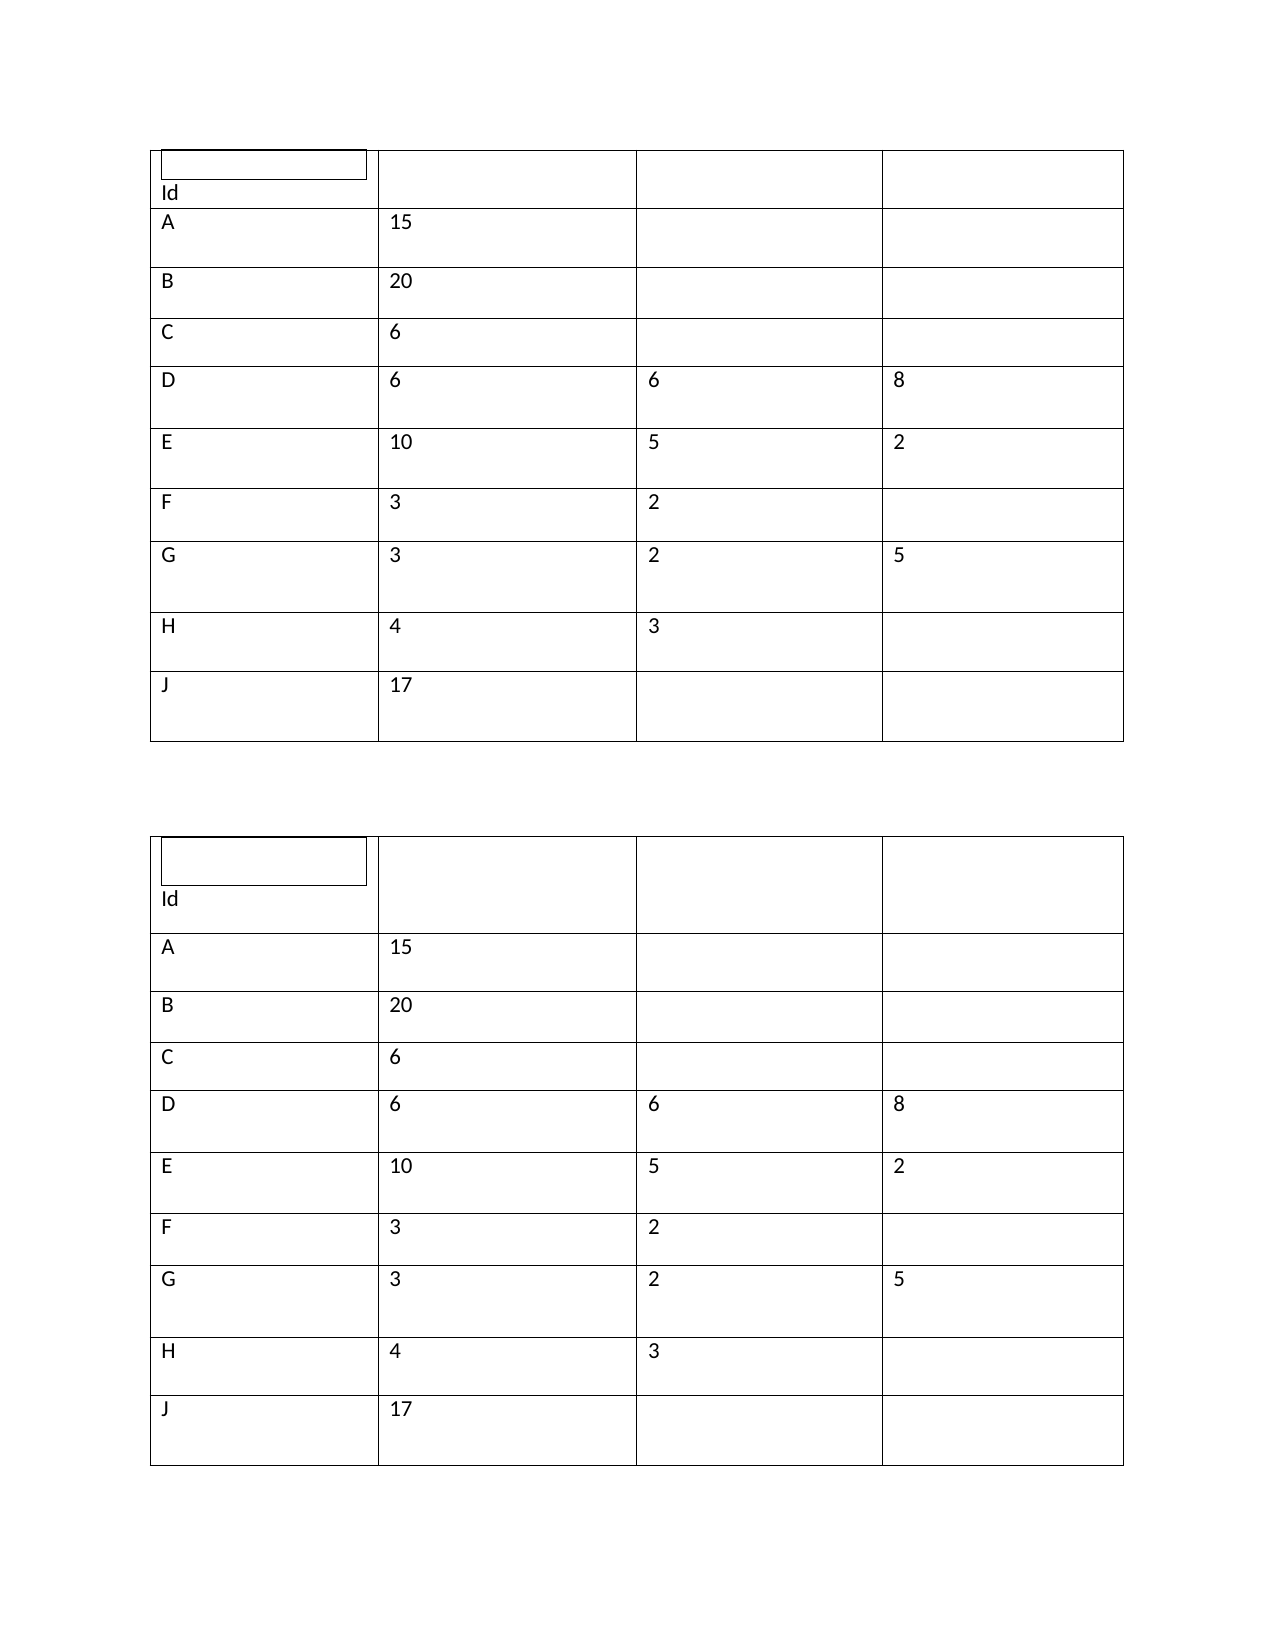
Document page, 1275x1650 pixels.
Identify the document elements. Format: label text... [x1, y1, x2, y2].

table_cell 5 [883, 542, 1123, 612]
table_cell [637, 1043, 882, 1090]
table_cell J [151, 672, 378, 741]
table_cell [883, 1043, 1123, 1090]
table_cell B [151, 992, 378, 1042]
table_cell H [151, 1338, 378, 1395]
table_cell [883, 268, 1123, 318]
table_cell 8 [883, 1091, 1123, 1152]
table_cell [637, 319, 882, 366]
table_header [637, 837, 882, 933]
table_cell Id [151, 180, 378, 208]
table_header [162, 151, 366, 179]
table_cell [883, 1214, 1123, 1265]
table_cell 3 [379, 542, 636, 612]
table_cell 5 [637, 1153, 882, 1213]
table_cell [637, 934, 882, 991]
table_cell [637, 1396, 882, 1465]
table_cell E [151, 429, 378, 488]
table_cell 4 [379, 1338, 636, 1395]
table_cell 6 [379, 367, 636, 428]
table_cell [637, 268, 882, 318]
table_cell 20 [379, 992, 636, 1042]
table_header [883, 151, 1123, 208]
table_cell 2 [637, 542, 882, 612]
table_cell F [151, 489, 378, 541]
table_cell [883, 209, 1123, 267]
table_cell 8 [883, 367, 1123, 428]
table_header [379, 837, 636, 933]
table_cell 15 [379, 209, 636, 267]
table_cell 3 [379, 1214, 636, 1265]
table_cell [883, 992, 1123, 1042]
table_cell 6 [379, 1091, 636, 1152]
table_cell J [151, 1396, 378, 1465]
table_cell 2 [883, 1153, 1123, 1213]
table_cell G [151, 1266, 378, 1337]
table_header [162, 838, 366, 885]
table_header [151, 151, 161, 180]
table_cell B [151, 268, 378, 318]
table_cell A [151, 209, 378, 267]
table_cell [883, 613, 1123, 671]
table_cell [883, 1338, 1123, 1395]
table_header [883, 837, 1123, 933]
table_cell 5 [883, 1266, 1123, 1337]
table_cell 5 [637, 429, 882, 488]
table_cell [637, 672, 882, 741]
table_header [367, 837, 378, 885]
table_cell D [151, 367, 378, 428]
table_cell 6 [637, 367, 882, 428]
table_cell [883, 672, 1123, 741]
table_cell 2 [637, 1266, 882, 1337]
table_cell A [151, 934, 378, 991]
table_cell G [151, 542, 378, 612]
table_cell 3 [379, 489, 636, 541]
table_cell 2 [637, 1214, 882, 1265]
table_cell 6 [379, 1043, 636, 1090]
table_cell Id [151, 885, 378, 933]
table_cell D [151, 1091, 378, 1152]
table_cell [637, 209, 882, 267]
table_cell 17 [379, 1396, 636, 1465]
table_cell E [151, 1153, 378, 1213]
table_header [379, 151, 636, 208]
table_cell 2 [883, 429, 1123, 488]
table_cell 15 [379, 934, 636, 991]
table_cell 6 [379, 319, 636, 366]
table_cell C [151, 1043, 378, 1090]
table_cell [883, 1396, 1123, 1465]
table_cell 3 [379, 1266, 636, 1337]
table_cell [883, 934, 1123, 991]
table_header [637, 151, 882, 208]
table_cell 17 [379, 672, 636, 741]
table_cell 2 [637, 489, 882, 541]
table_header [367, 151, 378, 180]
table_cell 10 [379, 1153, 636, 1213]
table_header [151, 837, 161, 885]
table_cell 10 [379, 429, 636, 488]
table_cell C [151, 319, 378, 366]
table_cell 3 [637, 613, 882, 671]
table_cell [637, 992, 882, 1042]
table_cell F [151, 1214, 378, 1265]
table_cell 20 [379, 268, 636, 318]
table_cell 6 [637, 1091, 882, 1152]
table_cell 3 [637, 1338, 882, 1395]
table_cell [883, 489, 1123, 541]
table_cell H [151, 613, 378, 671]
table_cell [883, 319, 1123, 366]
table_cell 4 [379, 613, 636, 671]
